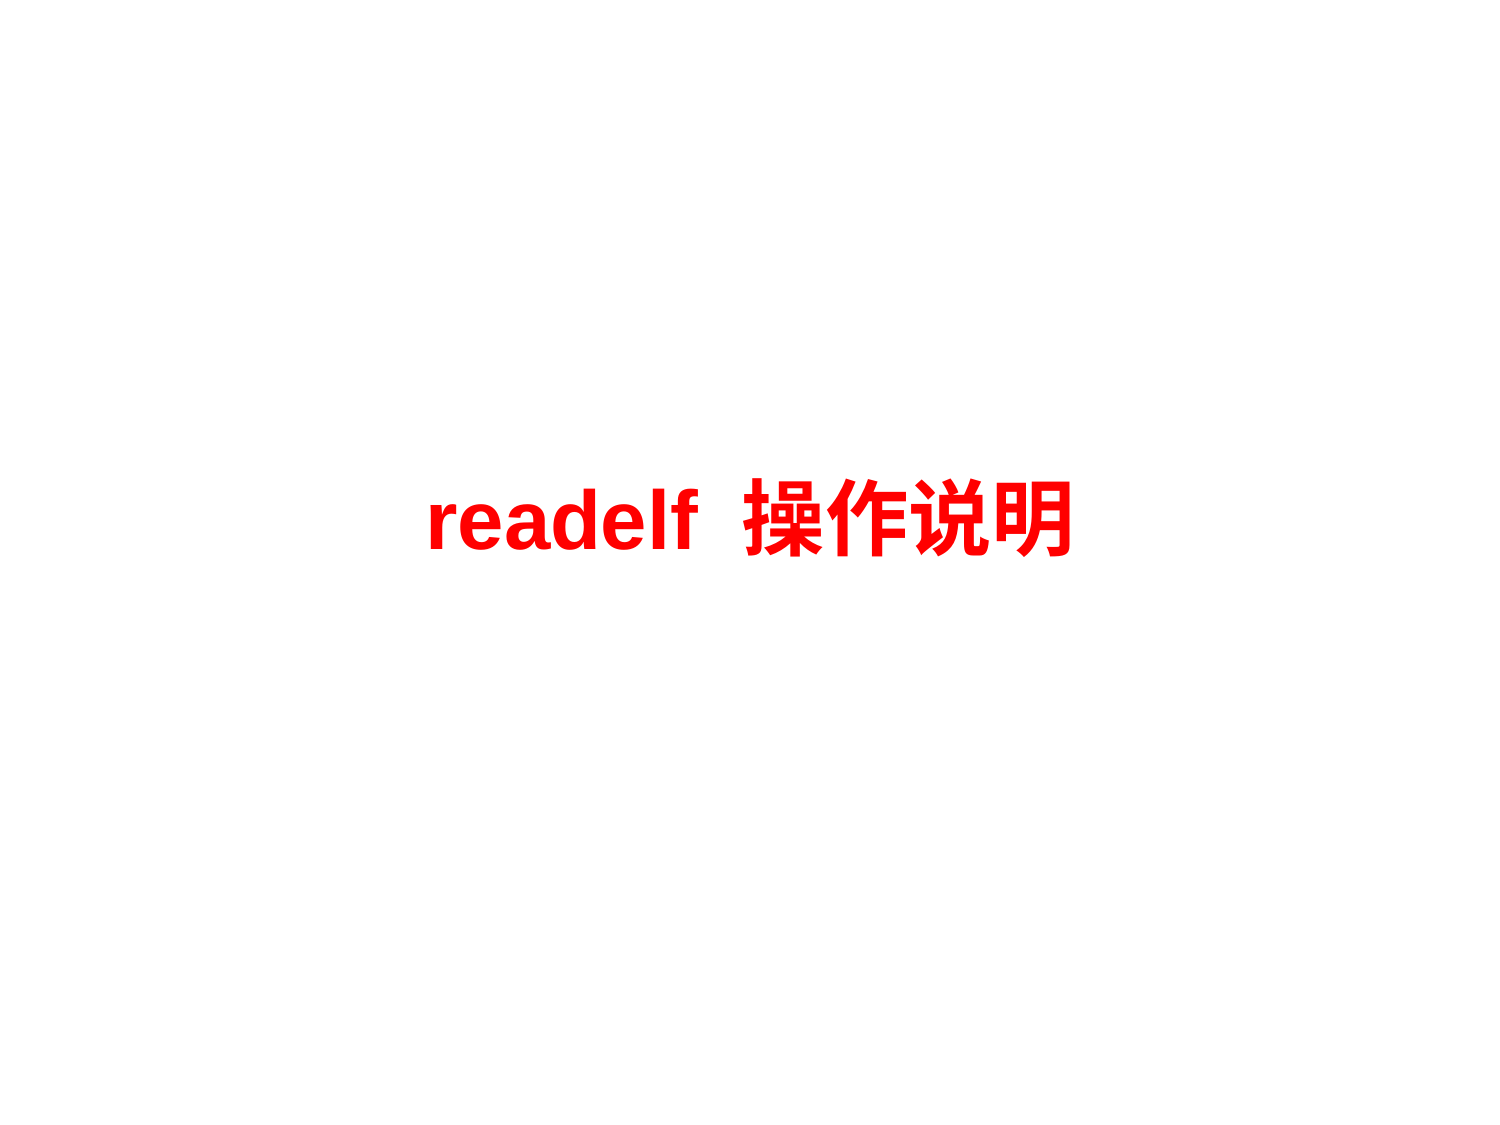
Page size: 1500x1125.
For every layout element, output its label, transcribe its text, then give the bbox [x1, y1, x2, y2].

title readelf 操作说明 [81, 60, 1419, 937]
